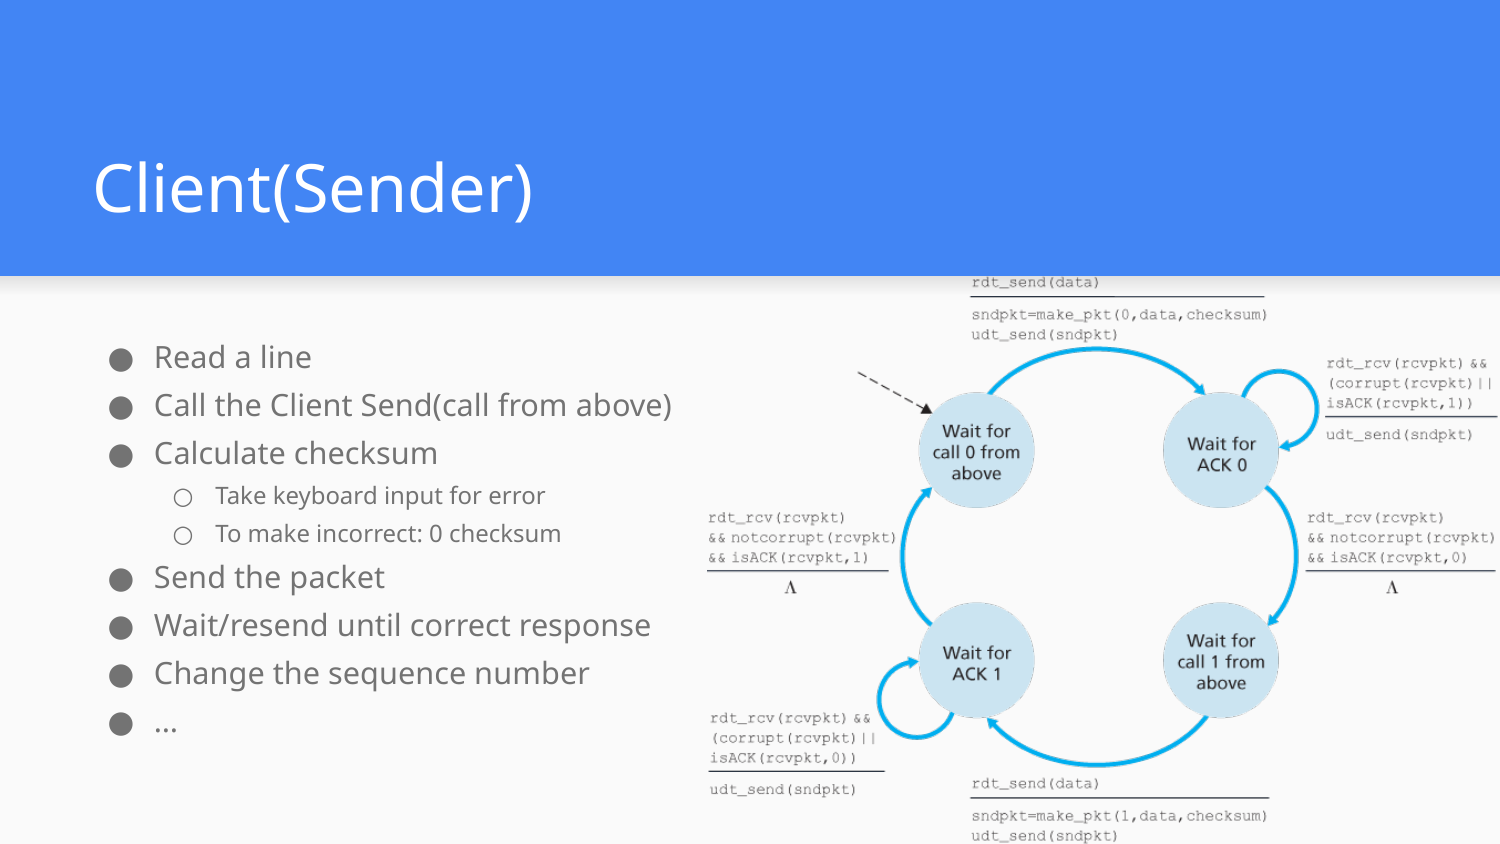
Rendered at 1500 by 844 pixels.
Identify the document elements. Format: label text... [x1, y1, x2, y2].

list Read a line Call the Client Send(call from above) Calculate checksum Take keyboard input for error To make incorrect: 0 checksum Send the packet Wait/resend until correct response Change the sequence number … [77, 314, 702, 760]
picture [707, 274, 1499, 844]
title Client(Sender) [77, 121, 1427, 248]
